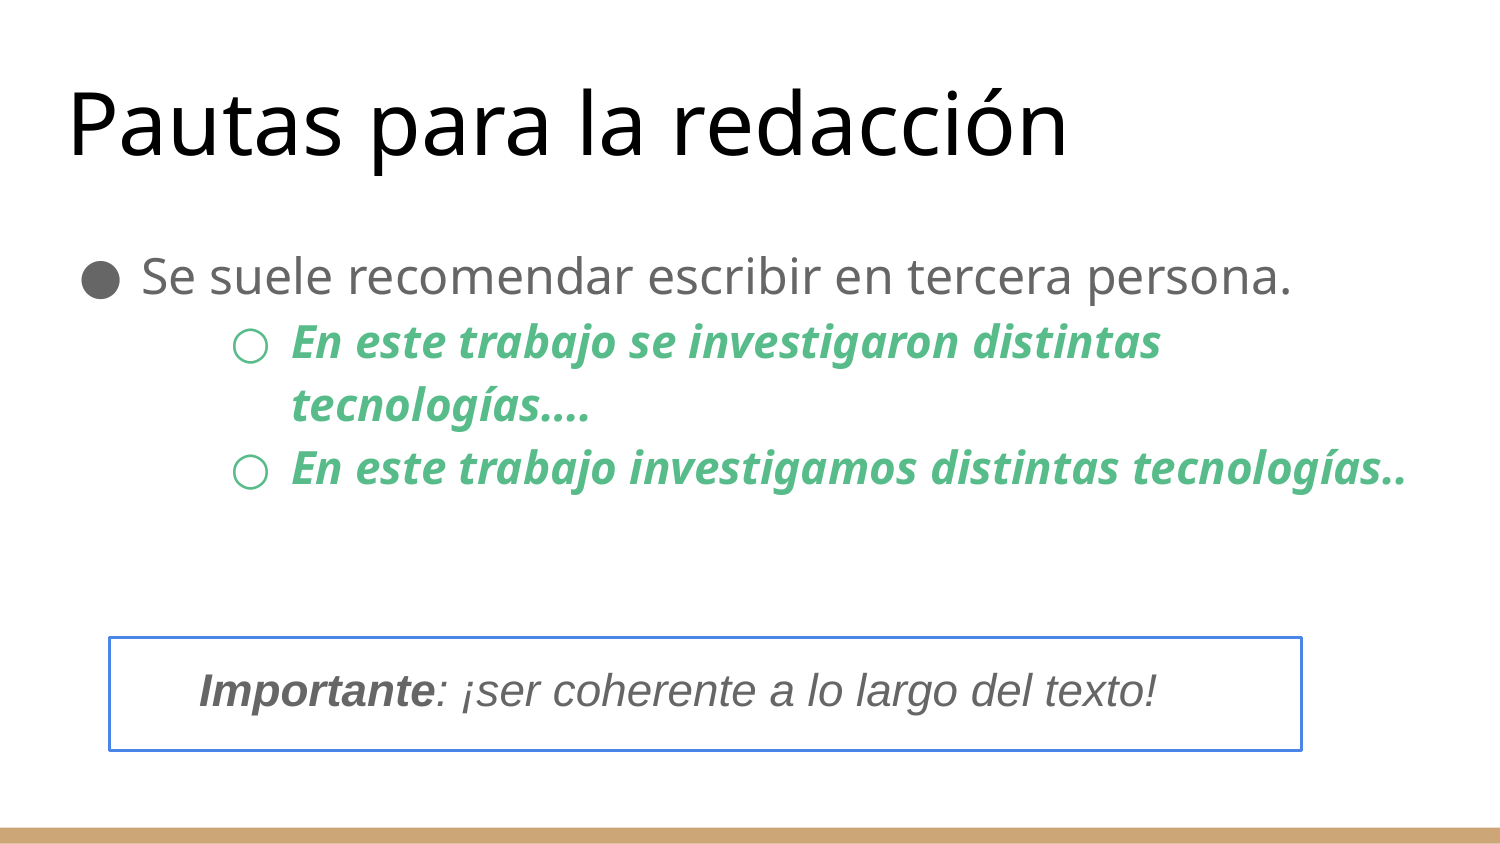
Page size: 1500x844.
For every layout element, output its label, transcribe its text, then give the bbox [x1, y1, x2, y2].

title Pautas para la redacción [51, 51, 1449, 189]
list Se suele recomendar escribir en tercera persona. En este trabajo se investigaron distintas tecnologías…. En este trabajo investigamos distintas tecnologías.. [51, 220, 1449, 611]
text_box Importante: ¡ser coherente a lo largo del texto! [109, 637, 1302, 751]
